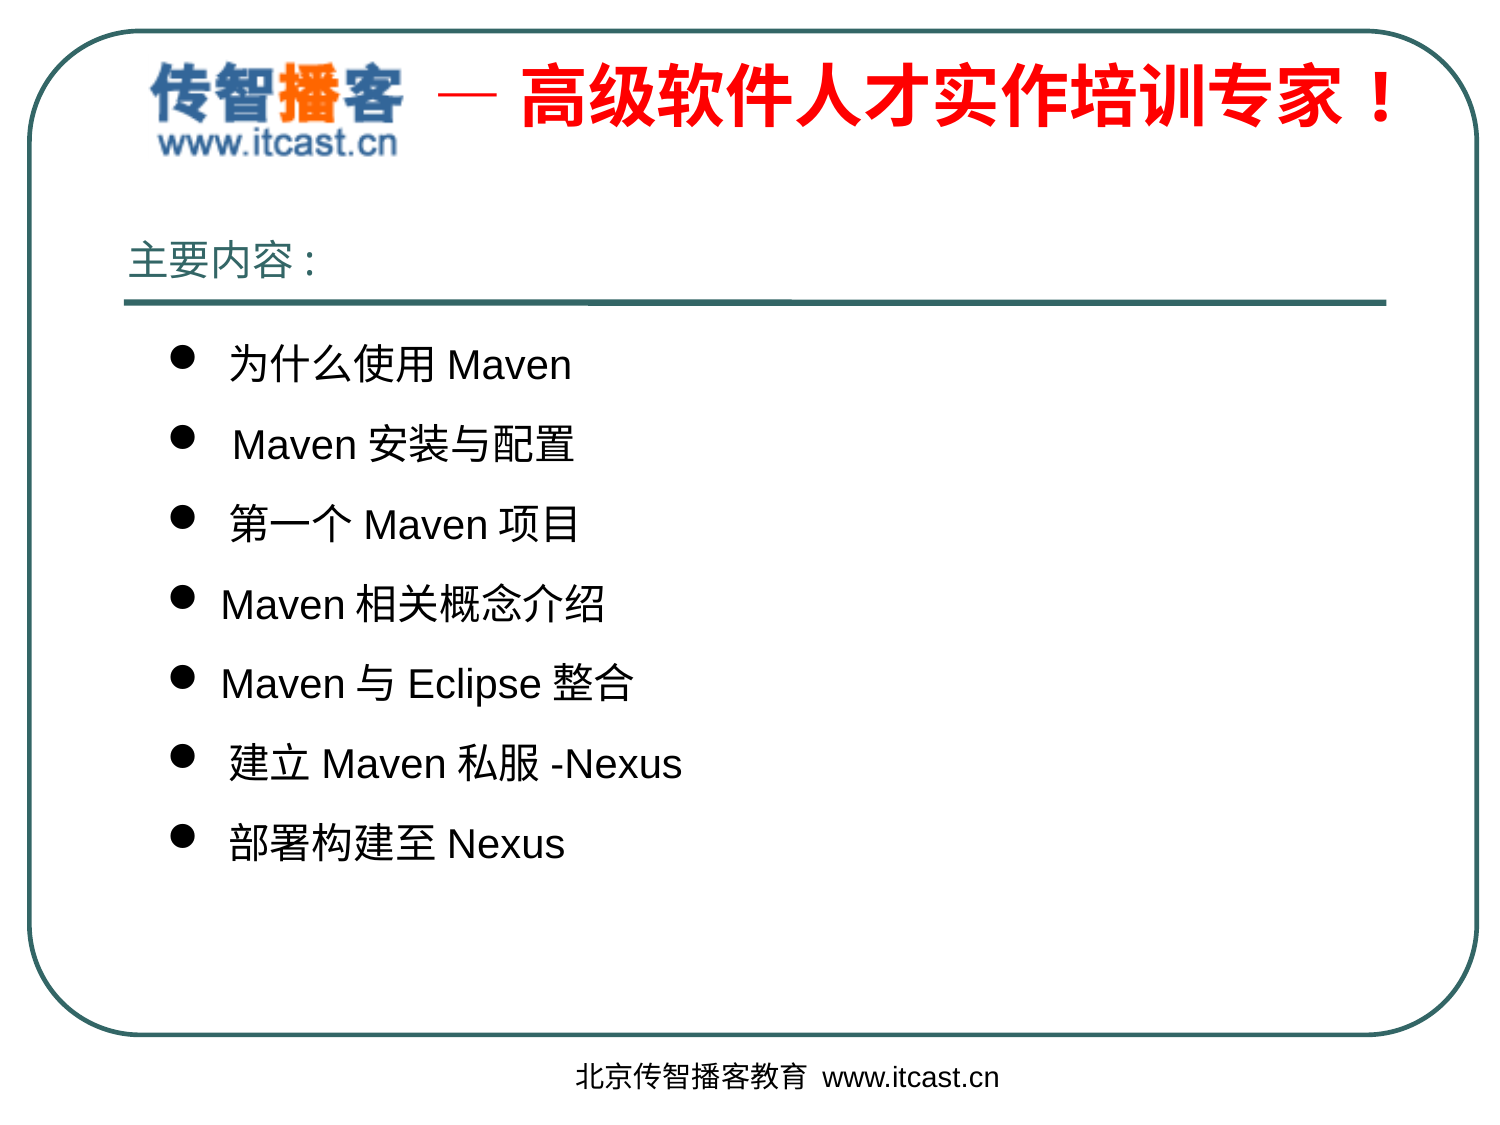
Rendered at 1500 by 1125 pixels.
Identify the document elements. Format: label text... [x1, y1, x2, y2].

title 主要内容: [112, 54, 1375, 291]
text_box 北京传智播客教育 www.itcast.cn [549, 1050, 1025, 1125]
text_box 为什么使用Maven Maven安装与配置 第一个Maven项目 Maven相关概念介绍 Maven与Eclipse整合 建立Maven私服-Nexus 部署构建至Nexus [152, 339, 1360, 875]
